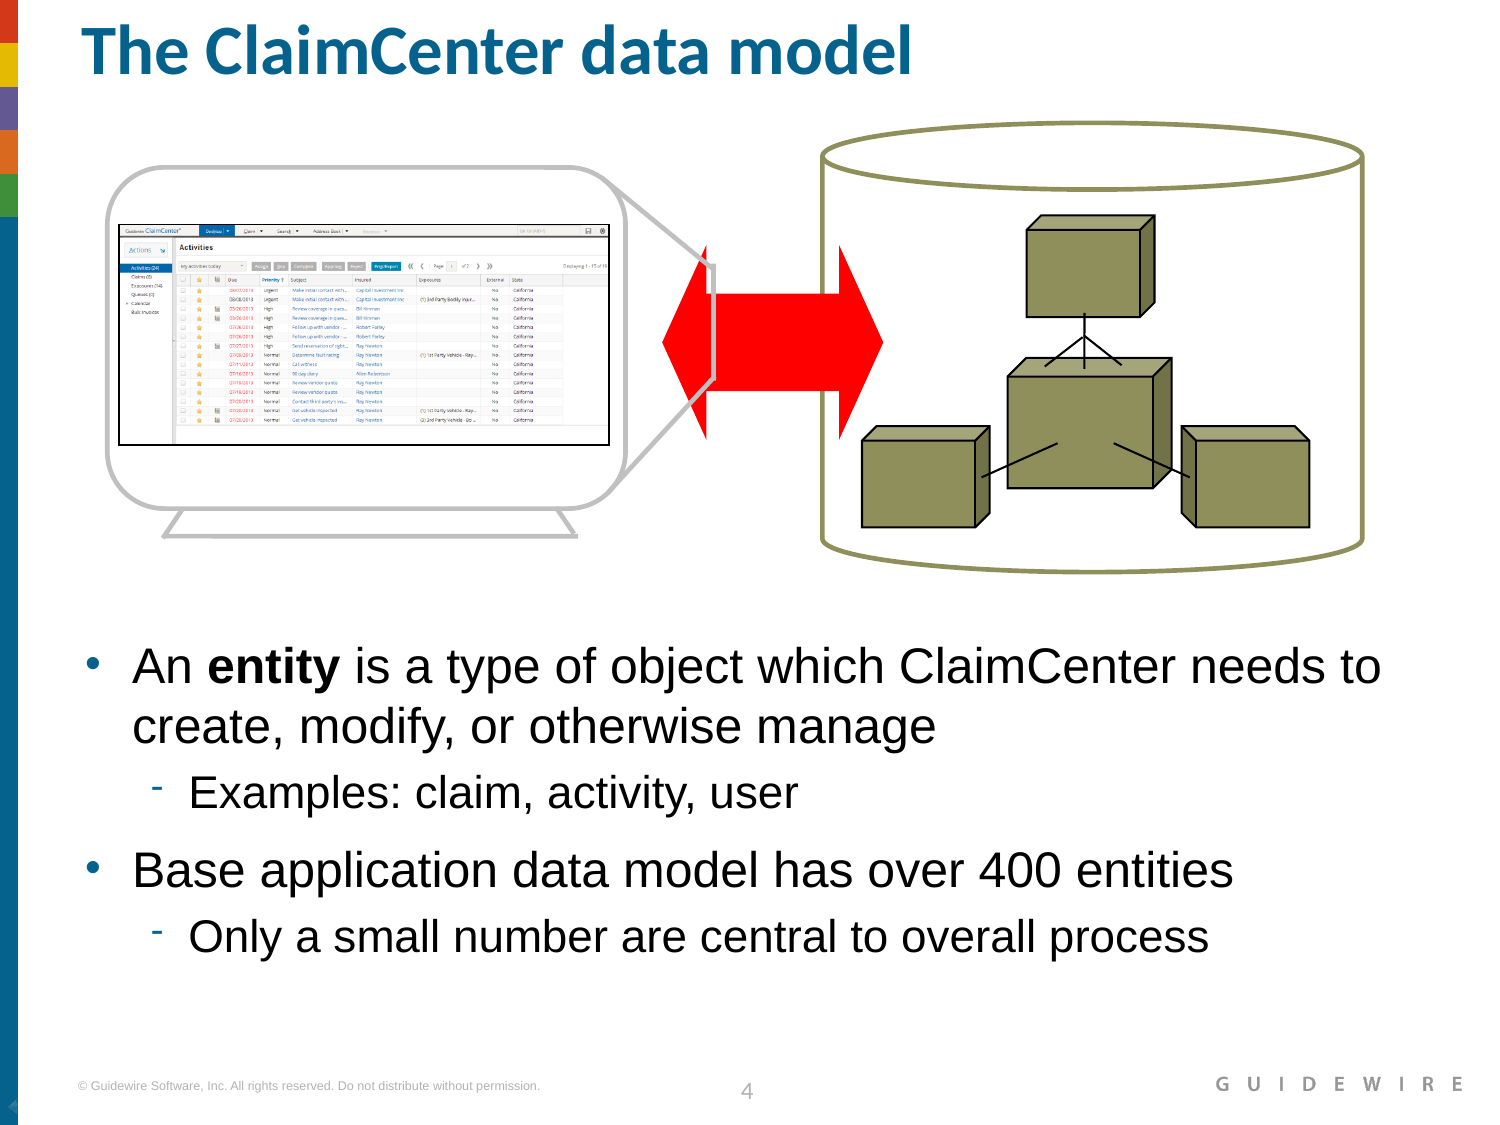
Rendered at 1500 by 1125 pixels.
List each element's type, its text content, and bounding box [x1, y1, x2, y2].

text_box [106, 167, 716, 539]
picture [10, 1101, 18, 1111]
title The ClaimCenter data model [81, 19, 1446, 142]
list An entity is a type of object which ClaimCenter needs to create, modify, or otherwise manage Examples: claim, activity, user Base application data model has over 400 entities Only a small number are central to overall process [85, 633, 1450, 1049]
text_box [822, 122, 1363, 573]
picture [119, 225, 609, 445]
text_box [720, 245, 856, 440]
text_box exposure [822, 122, 1363, 189]
picture [1215, 1073, 1480, 1096]
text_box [861, 215, 1310, 528]
picture [0, 0, 18, 216]
